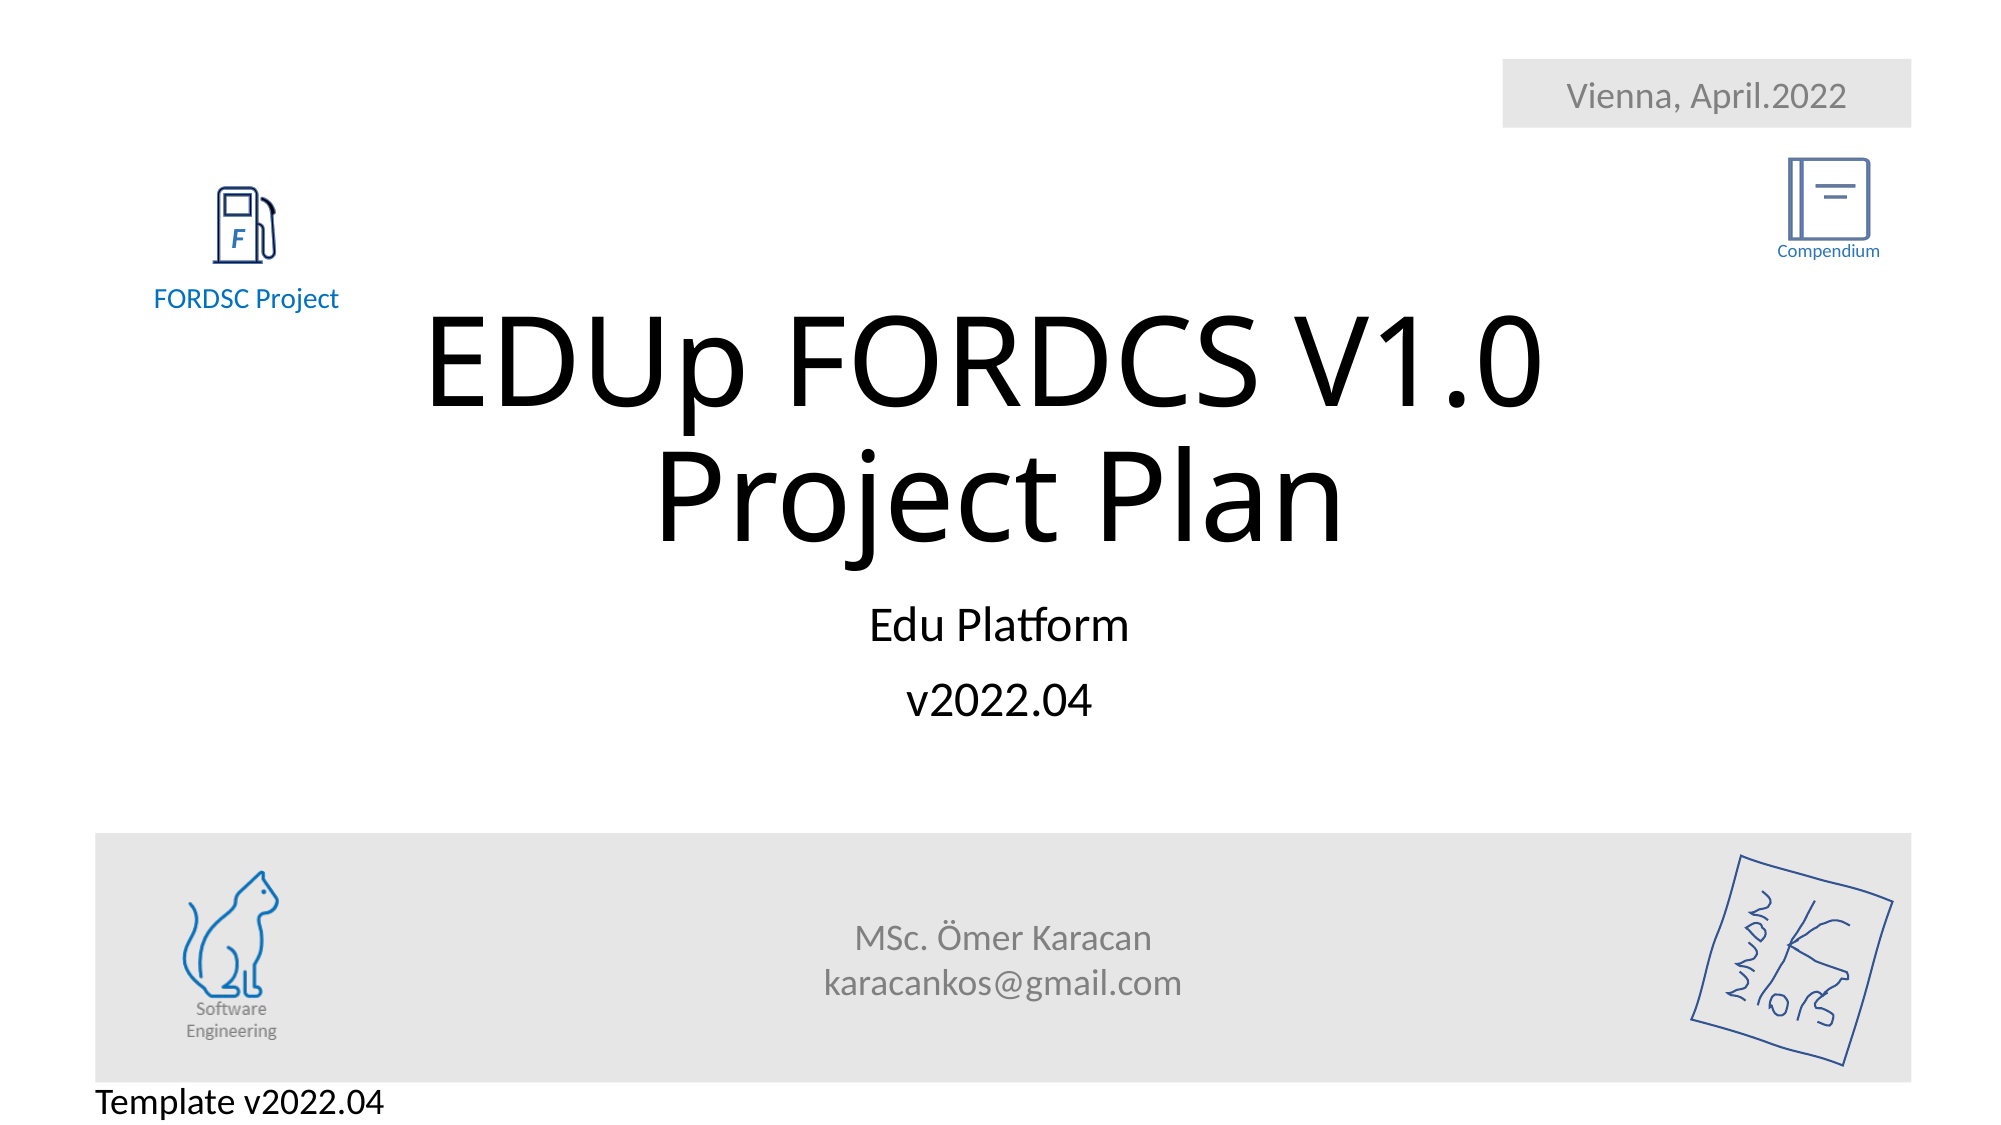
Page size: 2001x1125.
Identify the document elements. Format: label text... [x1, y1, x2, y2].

picture [156, 858, 307, 1054]
title EDUp FORDCS V1.0 Project Plan [249, 184, 1750, 576]
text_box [137, 171, 357, 323]
text_box Template v2022.04 [80, 1069, 1081, 1125]
text_box Vienna, April.2022 [1502, 58, 1912, 129]
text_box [1751, 150, 1907, 270]
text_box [1712, 874, 1872, 1047]
subtitle Edu Platform v2022.04 [249, 590, 1750, 863]
text_box MSc. Ömer Karacan karacankos@gmail.com [94, 832, 1912, 1083]
